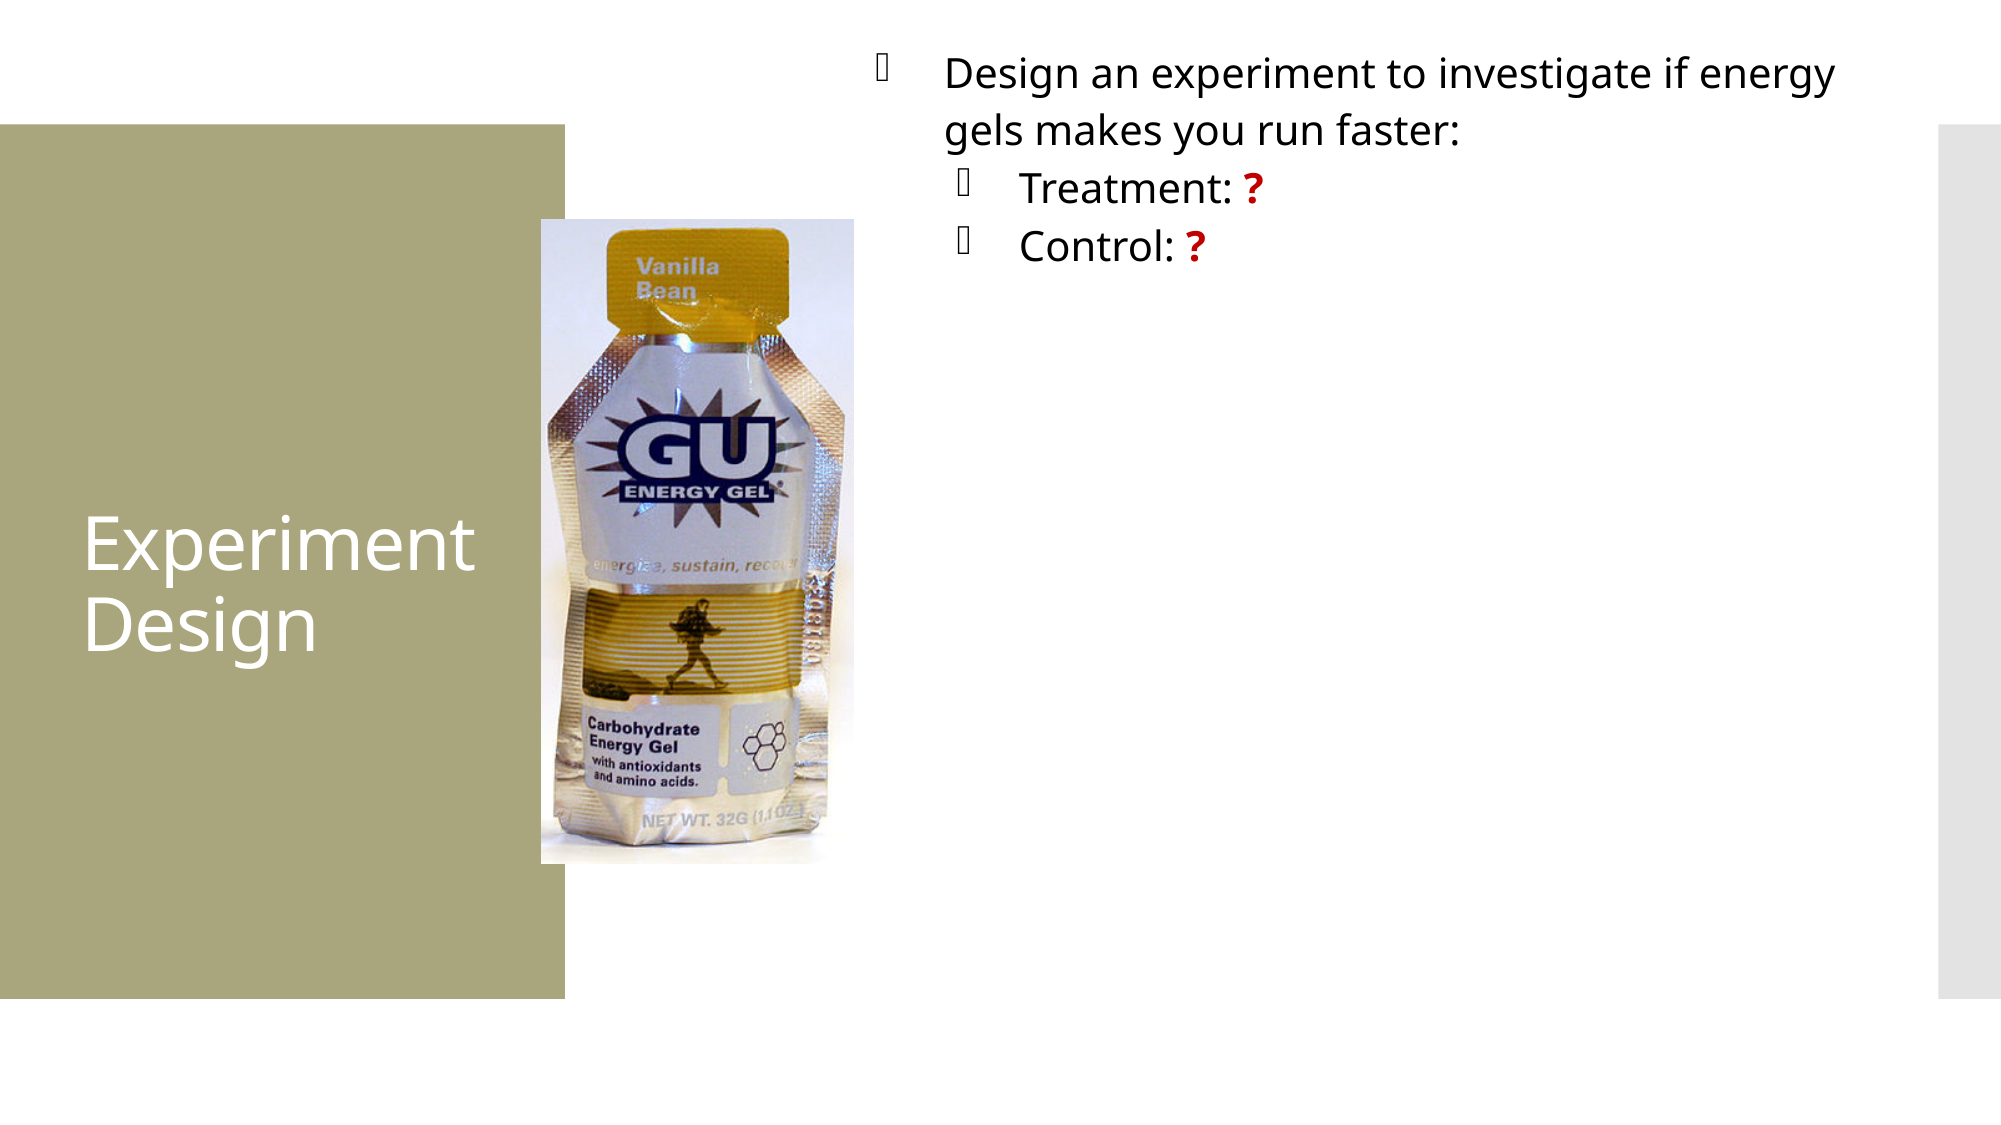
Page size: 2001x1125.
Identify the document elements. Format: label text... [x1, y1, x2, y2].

text_box Experiment Design [66, 209, 550, 965]
picture [541, 219, 855, 865]
list Design an experiment to investigate if energy gels makes you run faster: Treatment: ? Control: ? [854, 24, 1934, 1059]
